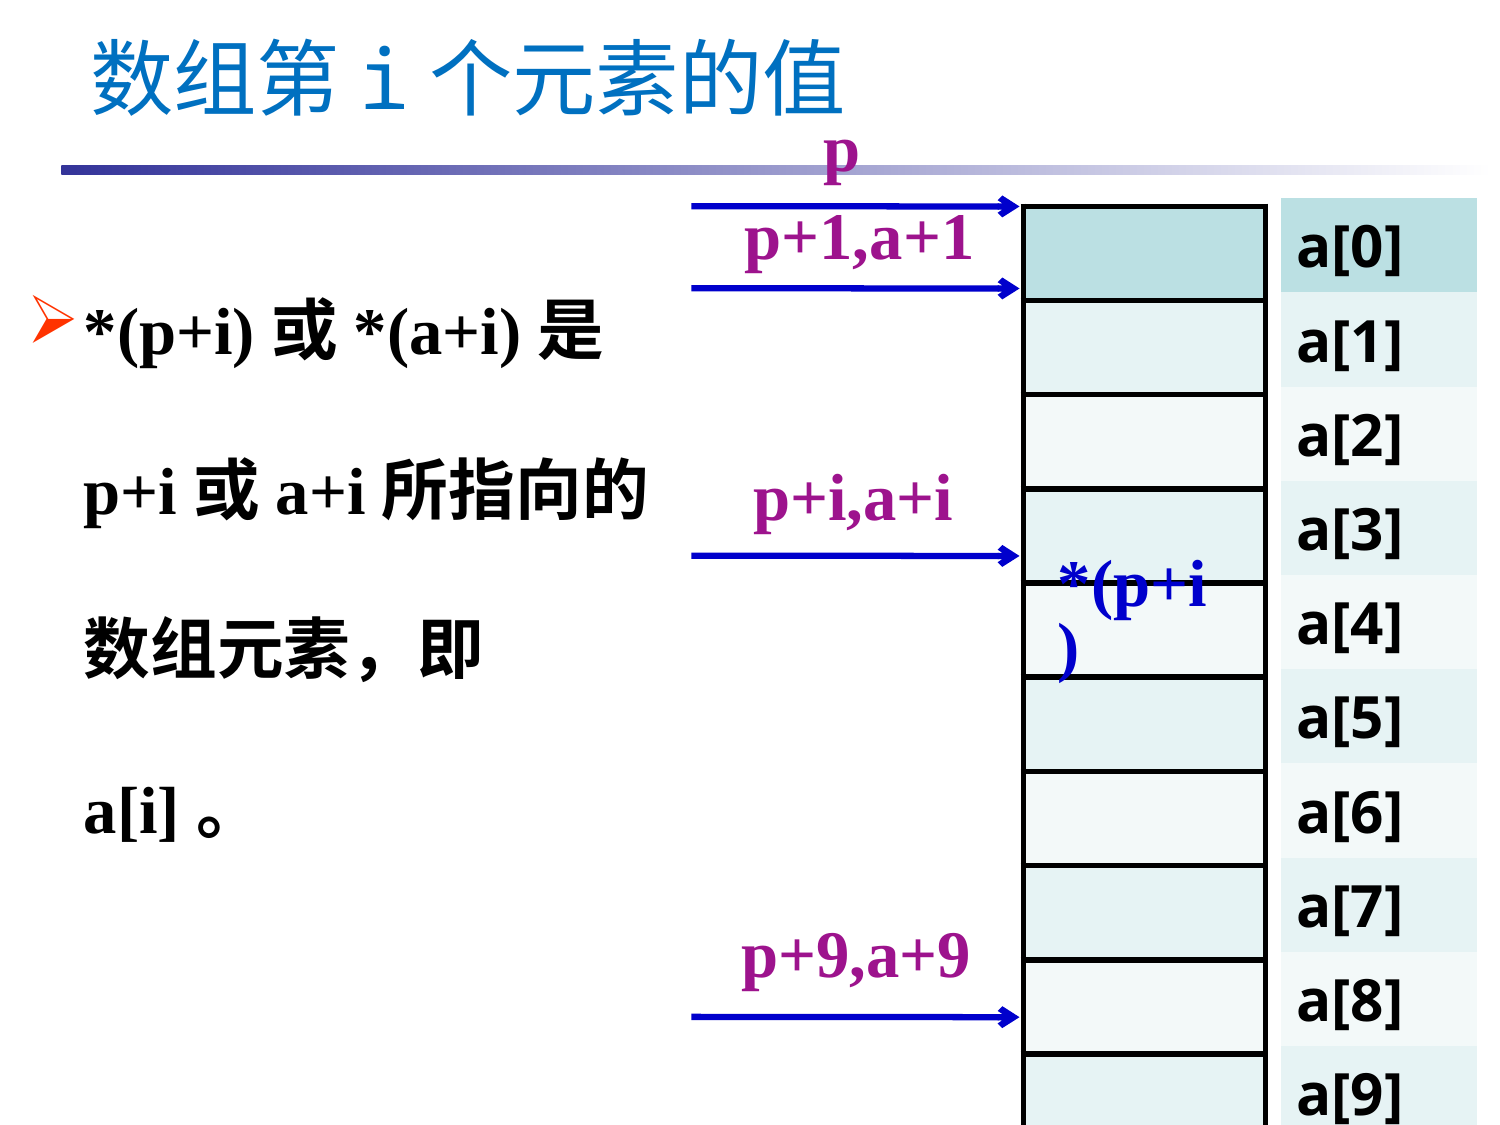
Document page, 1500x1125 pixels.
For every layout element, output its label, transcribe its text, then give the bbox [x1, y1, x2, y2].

table_cell [1026, 963, 1263, 1051]
table_cell [1026, 492, 1263, 580]
table_cell a[5] [1281, 669, 1477, 763]
table_cell a[6] [1281, 763, 1477, 858]
text_box p+1,a+1 [729, 216, 1012, 280]
text_box p [808, 125, 891, 192]
table_cell a[2] [1281, 387, 1477, 481]
table_cell [1026, 1057, 1263, 1125]
table_cell a[8] [1281, 952, 1477, 1046]
text_box p+i,a+i [738, 461, 1020, 541]
table_cell a[7] [1281, 858, 1477, 952]
table_cell [1026, 868, 1263, 957]
title 数组第i个元素的值 [75, 27, 1363, 125]
table_header [1026, 209, 1263, 298]
table_cell a[3] [1281, 481, 1477, 575]
table_cell a[4] [1281, 575, 1477, 669]
text_box *(p+i) [1042, 547, 1243, 691]
text_box p+9,a+9 [726, 919, 1008, 998]
table_header a[0] [1281, 198, 1477, 292]
table_cell [1026, 397, 1263, 486]
table_cell [1243, 586, 1263, 674]
table_cell [1026, 680, 1263, 769]
table_cell [1026, 774, 1263, 863]
table_cell [1026, 586, 1042, 674]
list *(p+i)或*(a+i)是p+i或a+i所指向的数组元素，即a[i]。 [12, 200, 676, 1009]
table_cell a[1] [1281, 292, 1477, 387]
table_cell a[9] [1281, 1046, 1477, 1125]
text_box p+1,a+1 [729, 200, 1012, 204]
table_cell [1026, 303, 1263, 392]
